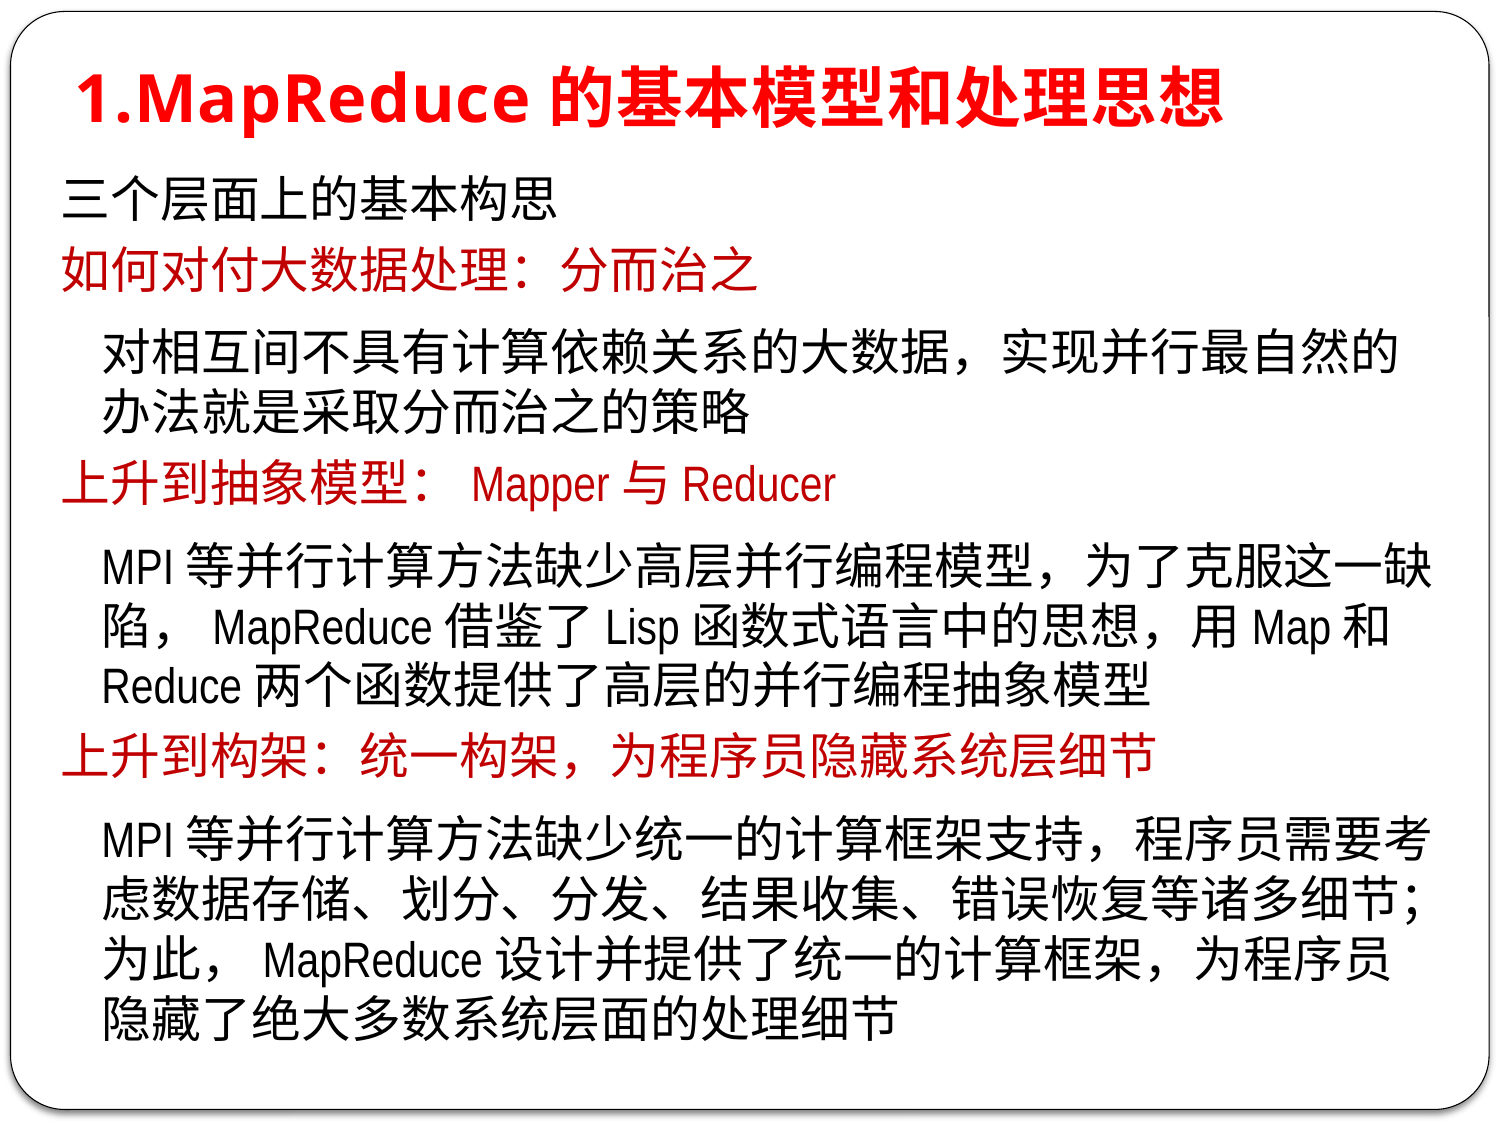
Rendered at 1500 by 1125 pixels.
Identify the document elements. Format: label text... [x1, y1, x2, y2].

list 三个层面上的基本构思 如何对付大数据处理：分而治之 对相互间不具有计算依赖关系的大数据，实现并行最自然的办法就是采取分而治之的策略 上升到抽象模型：Mapper与Reducer MPI等并行计算方法缺少高层并行编程模型，为了克服这一缺陷，MapReduce借鉴了Lisp函数式语言中的思想，用Map和Reduce两个函数提供了高层的并行编程抽象模型 上升到构架：统一构架，为程序员隐藏系统层细节 MPI等并行计算方法缺少统一的计算框架支持，程序员需要考虑数据存储、划分、分发、结果收集、错误恢复等诸多细节；为此，MapReduce设计并提供了统一的计算框架，为程序员隐藏了绝大多数系统层面的处理细节 [45, 160, 1458, 1059]
title 1.MapReduce的基本模型和处理思想 [59, 70, 1335, 151]
